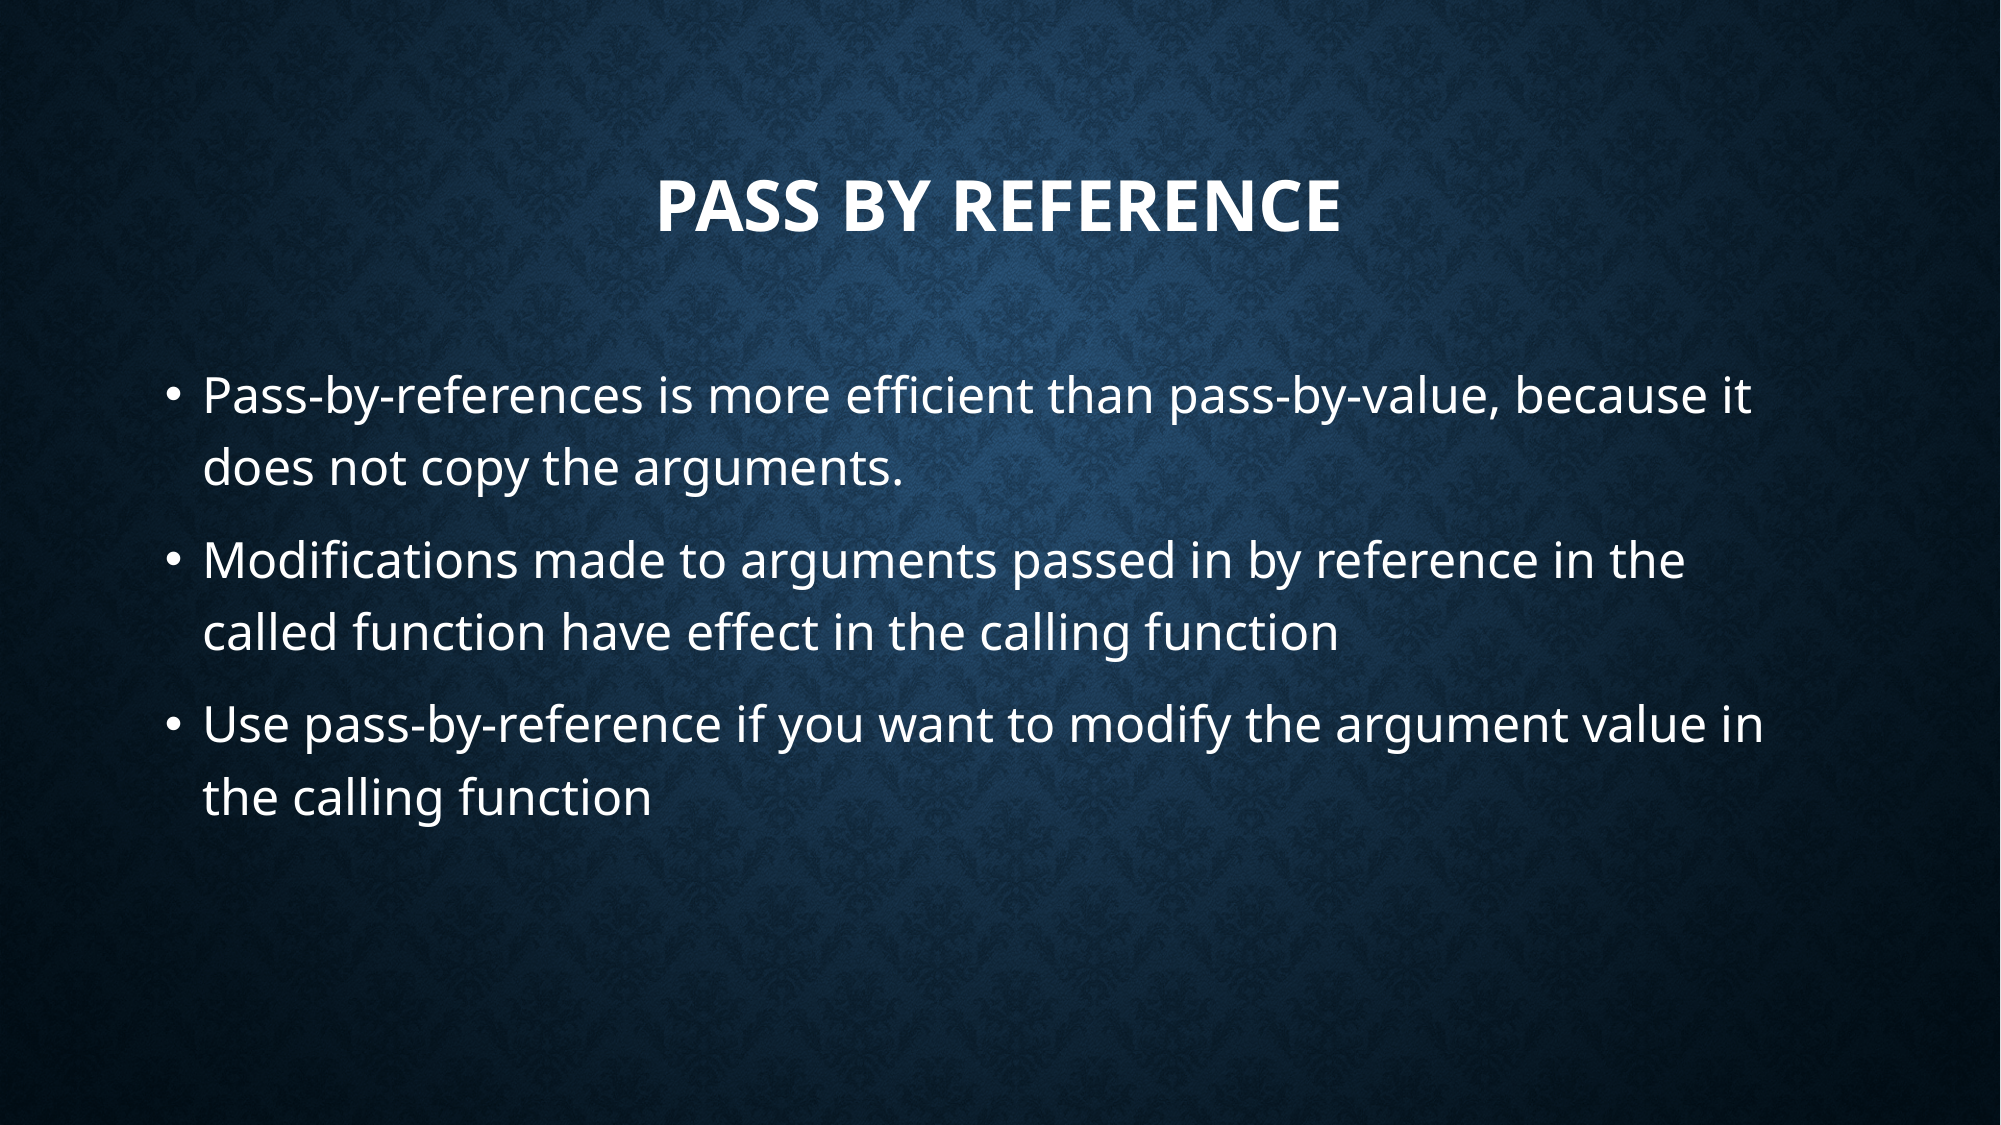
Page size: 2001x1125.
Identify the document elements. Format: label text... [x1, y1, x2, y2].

list Pass-by-references is more efficient than pass-by-value, because it does not copy the arguments. Modifications made to arguments passed in by reference in the called function have effect in the calling function Use pass-by-reference if you want to modify the argument value in the calling function [149, 343, 1849, 950]
title Pass by reference [149, 99, 1849, 318]
